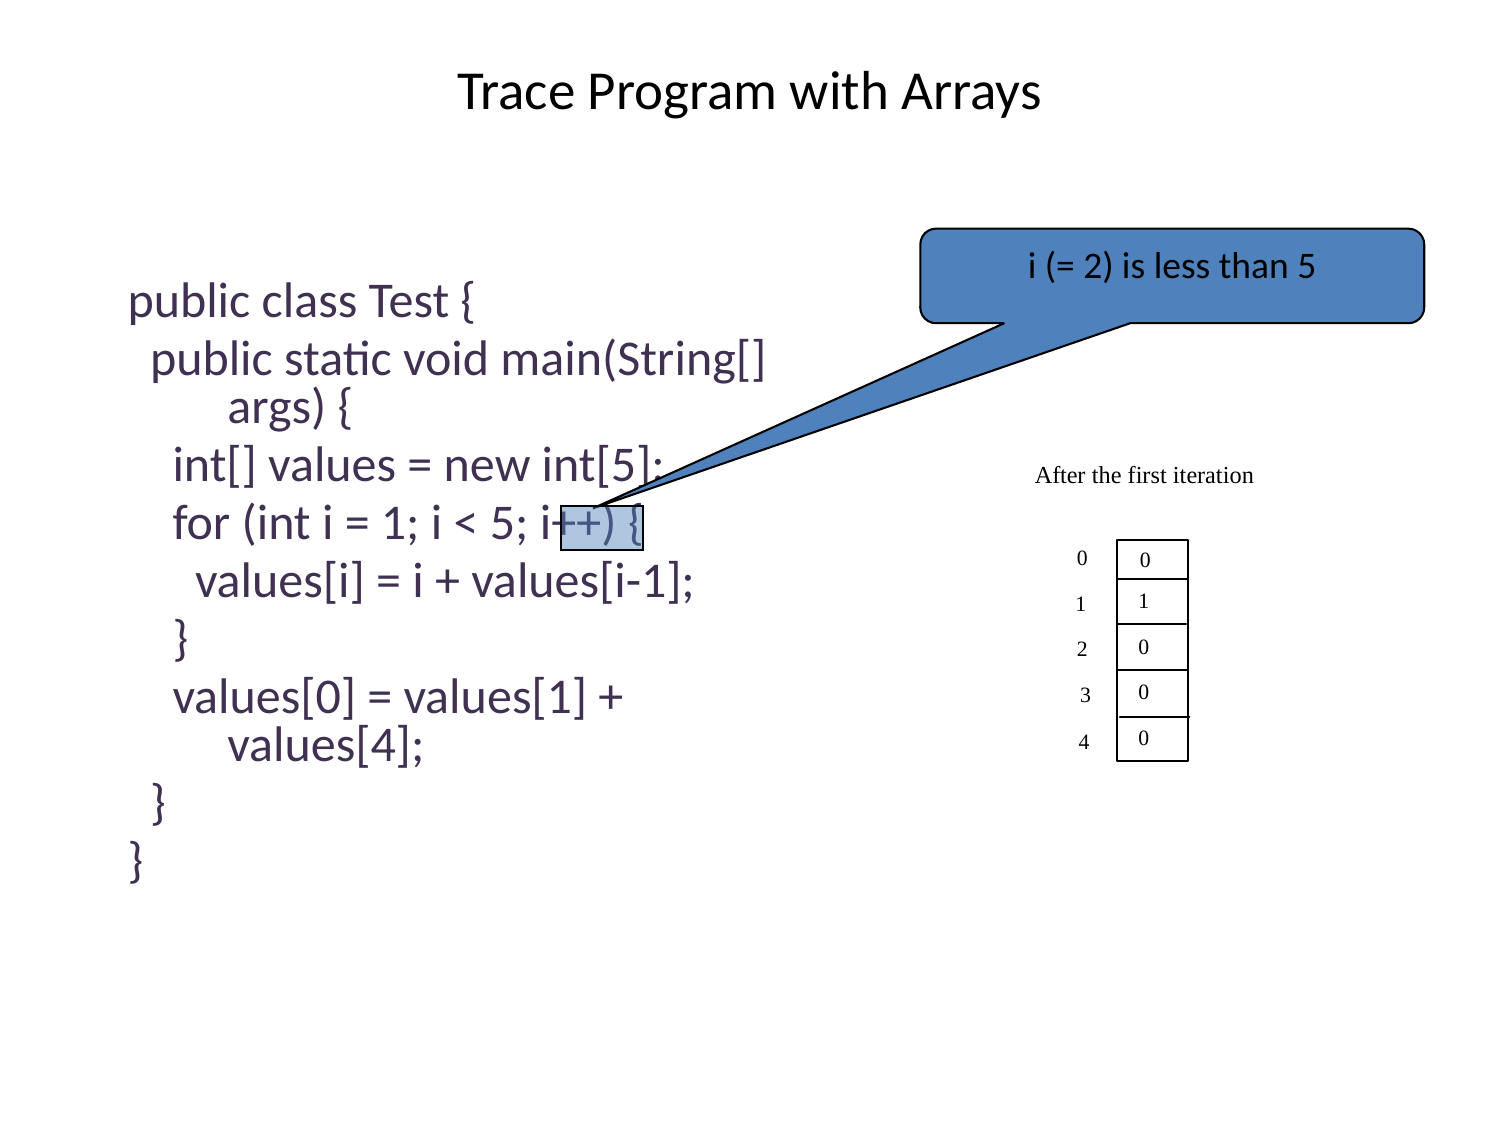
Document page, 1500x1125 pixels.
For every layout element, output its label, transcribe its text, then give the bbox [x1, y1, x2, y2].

text_box i (= 2) is less than 5 [724, 228, 1425, 449]
text_box i (= 2) is less than 5 [600, 450, 763, 505]
list public class Test { public static void main(String[] args) { int[] values = new int[5]; for (int i = 1; i < 5; i++) { values[i] = i + values[i-1]; } values[0] = values[1] + values[4]; } } [112, 450, 826, 947]
title Trace Program with Arrays [112, 46, 1388, 128]
list public class Test { public static void main(String[] args) { int[] values = new int[5]; for (int i = 1; i < 5; i++) { values[i] = i + values[i-1]; } values[0] = values[1] + values[4]; } } [112, 271, 826, 449]
text_box [560, 505, 643, 550]
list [970, 410, 1312, 777]
